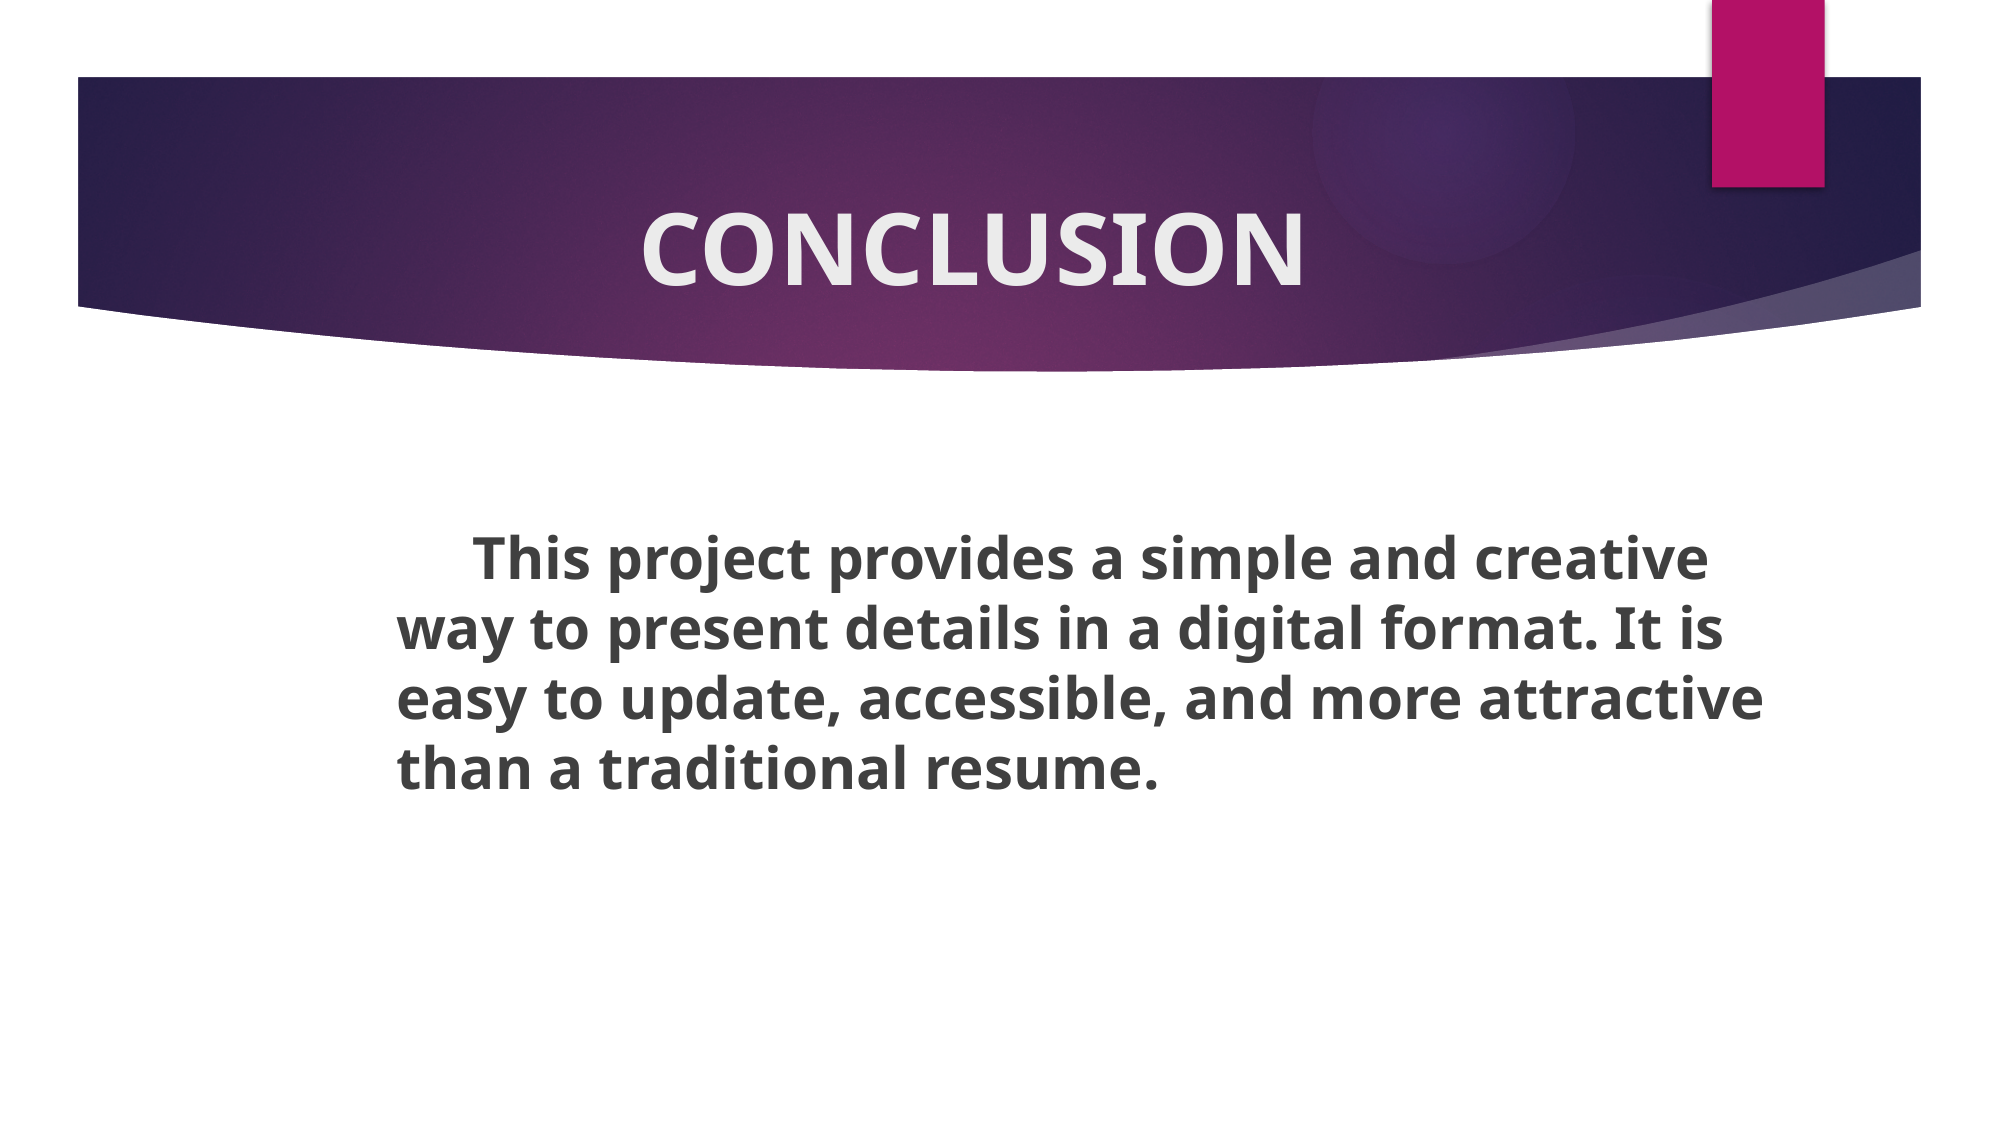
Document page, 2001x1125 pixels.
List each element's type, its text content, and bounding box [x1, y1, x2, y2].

list This project provides a simple and creative way to present details in a digital format. It is easy to update, accessible, and more attractive than a traditional resume. [381, 514, 1829, 1075]
title CONCLUSION [337, 137, 1775, 353]
